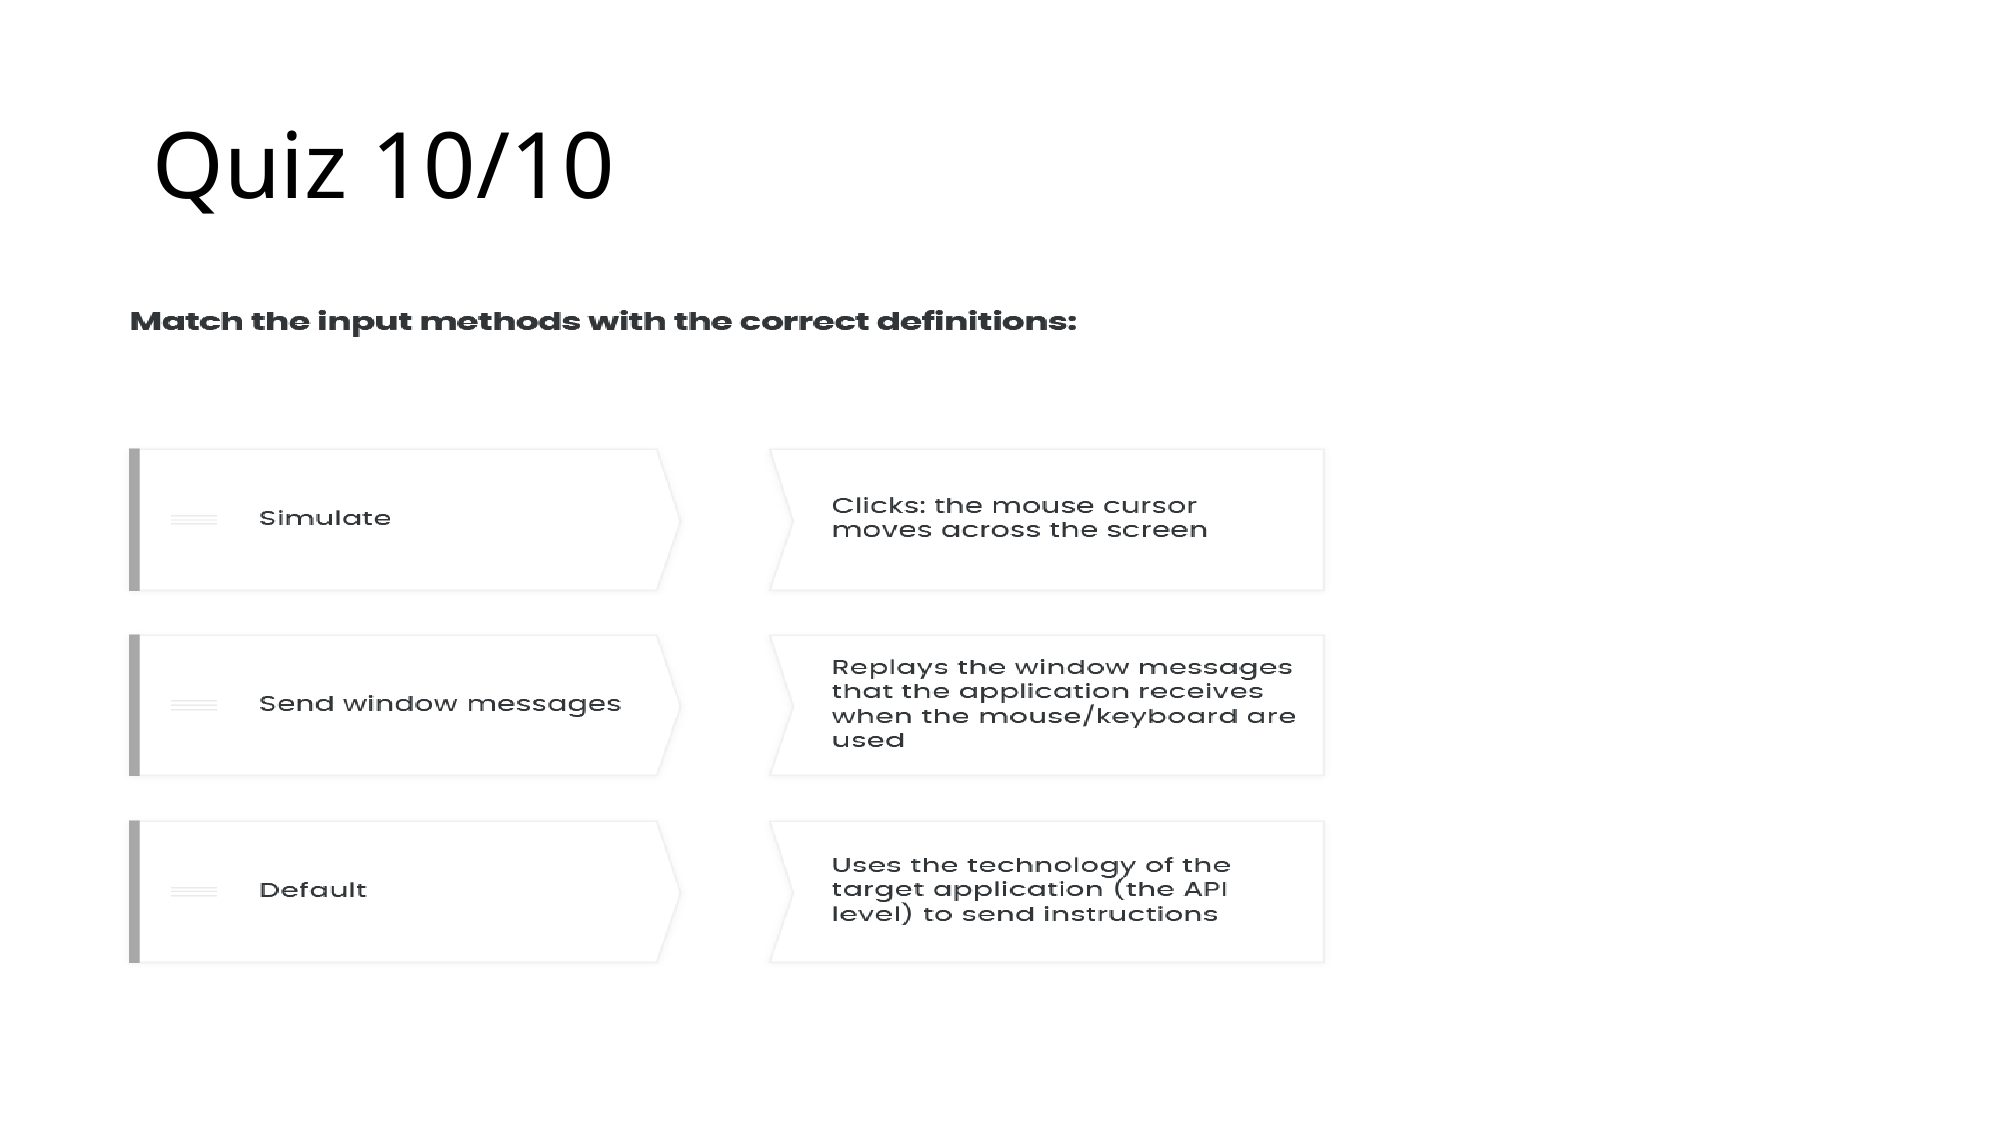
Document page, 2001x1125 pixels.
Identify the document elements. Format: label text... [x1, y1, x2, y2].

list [85, 299, 1480, 1014]
title Quiz 10/10 [137, 59, 1863, 278]
